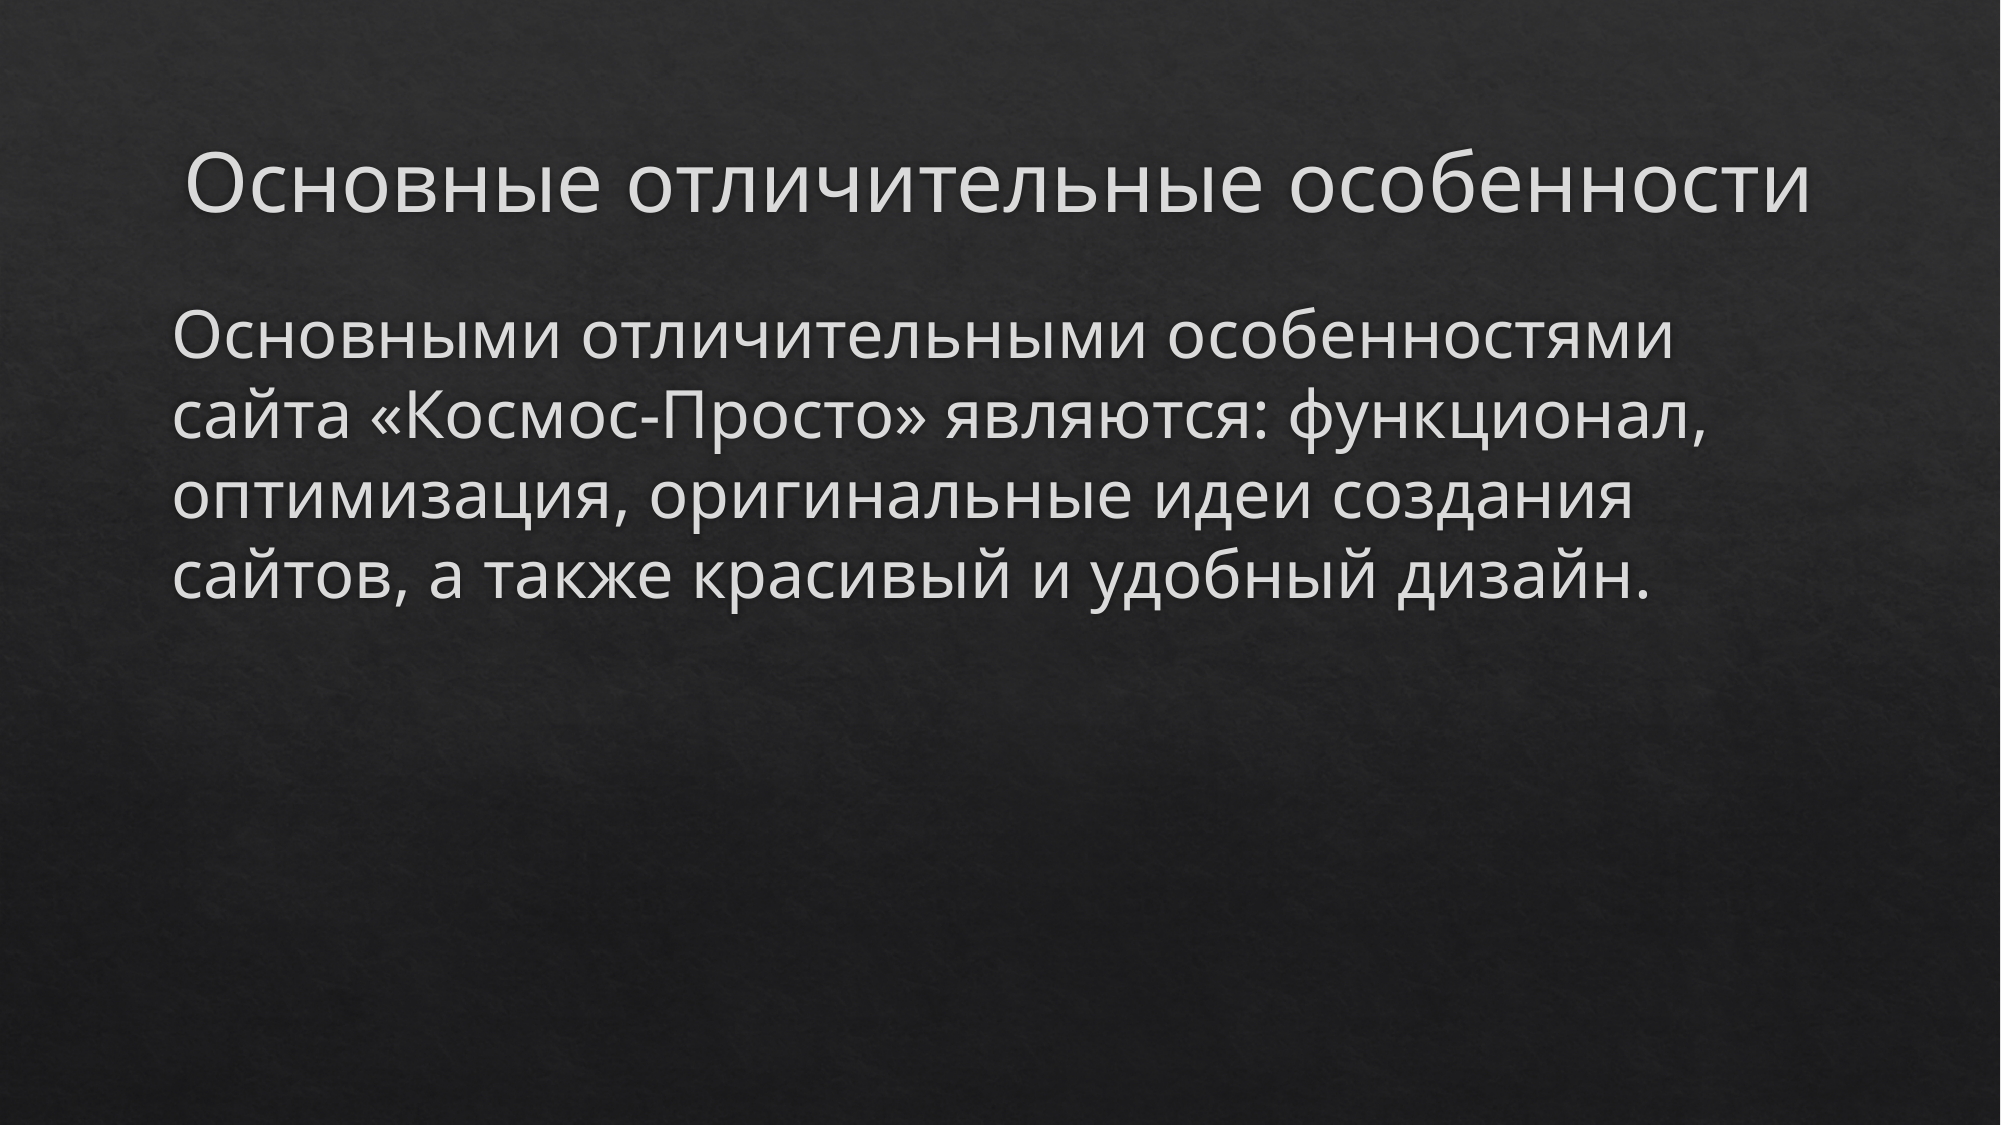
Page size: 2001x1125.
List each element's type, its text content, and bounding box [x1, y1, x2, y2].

title Основные отличительные особенности [149, 99, 1849, 260]
list Основными отличительными особенностями сайта «Космос-Просто» являются: функционал, оптимизация, оригинальные идеи создания сайтов, а также красивый и удобный дизайн. [149, 284, 1849, 950]
